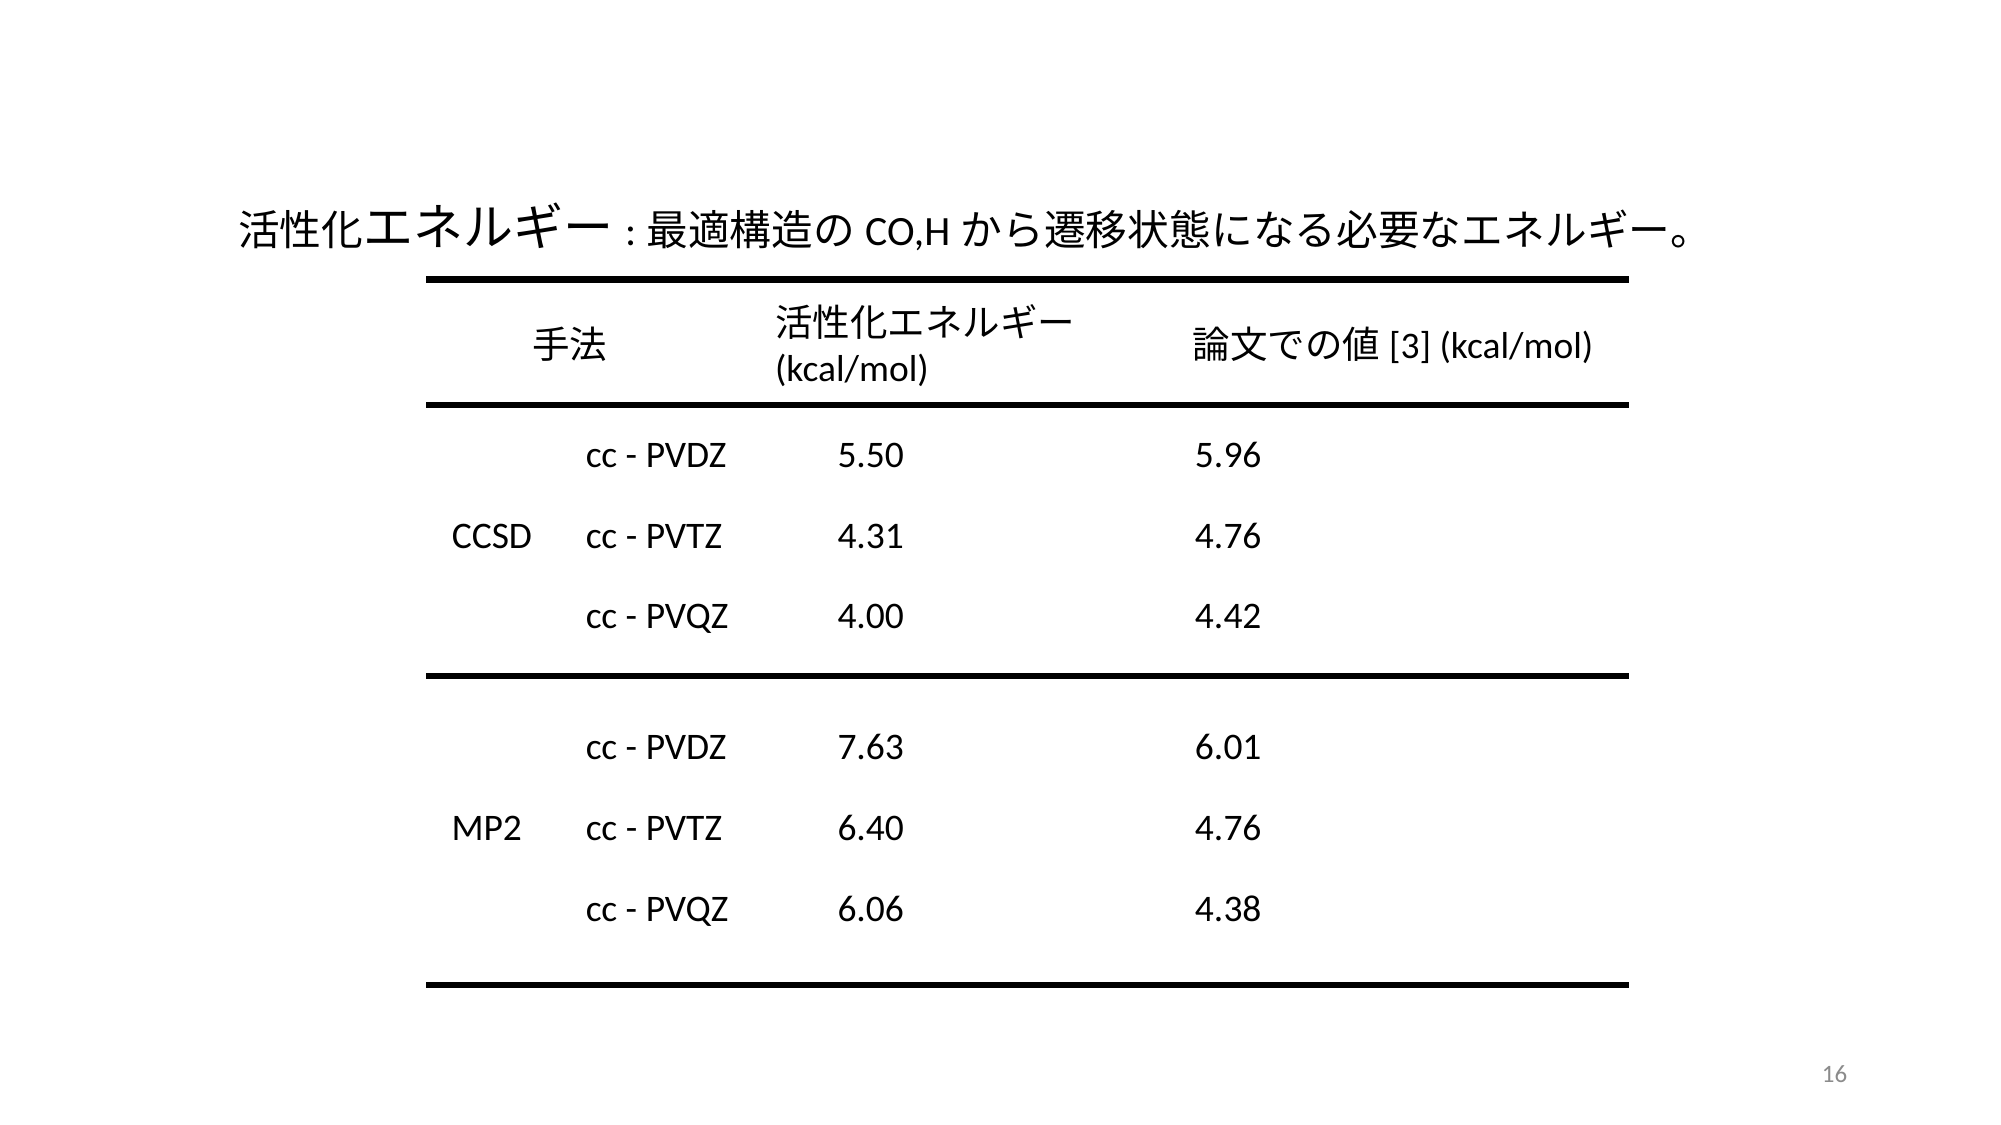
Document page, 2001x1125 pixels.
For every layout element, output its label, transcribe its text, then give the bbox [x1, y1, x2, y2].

text_box cc - PVTZ [571, 503, 738, 564]
text_box 4.76 [1180, 503, 1277, 564]
text_box 4.76 [1180, 795, 1277, 855]
text_box CCSD [437, 503, 548, 564]
text_box 手法 [517, 314, 623, 374]
text_box 4.00 [822, 584, 919, 644]
text_box MP2 [436, 795, 537, 855]
text_box 4.42 [1180, 584, 1277, 644]
text_box 6.40 [822, 795, 919, 855]
slide_number 16 [1412, 1042, 1863, 1103]
text_box cc - PVDZ [571, 422, 742, 483]
text_box 活性化エネルギー (kcal/mol) [760, 291, 1091, 397]
text_box 7.63 [822, 714, 919, 775]
text_box 5.50 [822, 422, 919, 483]
text_box 6.06 [822, 876, 919, 936]
text_box 4.38 [1180, 876, 1277, 936]
text_box 4.31 [822, 503, 919, 564]
text_box 5.96 [1180, 422, 1277, 483]
text_box cc - PVQZ [571, 584, 744, 644]
text_box 活性化エネルギー:最適構造のCO,Hから遷移状態になる必要なエネルギー。 [223, 188, 1727, 263]
text_box 6.01 [1180, 714, 1277, 775]
text_box cc - PVTZ [571, 795, 738, 855]
text_box cc - PVQZ [571, 876, 744, 936]
text_box 論文での値[3] (kcal/mol) [1177, 314, 1608, 374]
text_box cc - PVDZ [571, 714, 742, 775]
